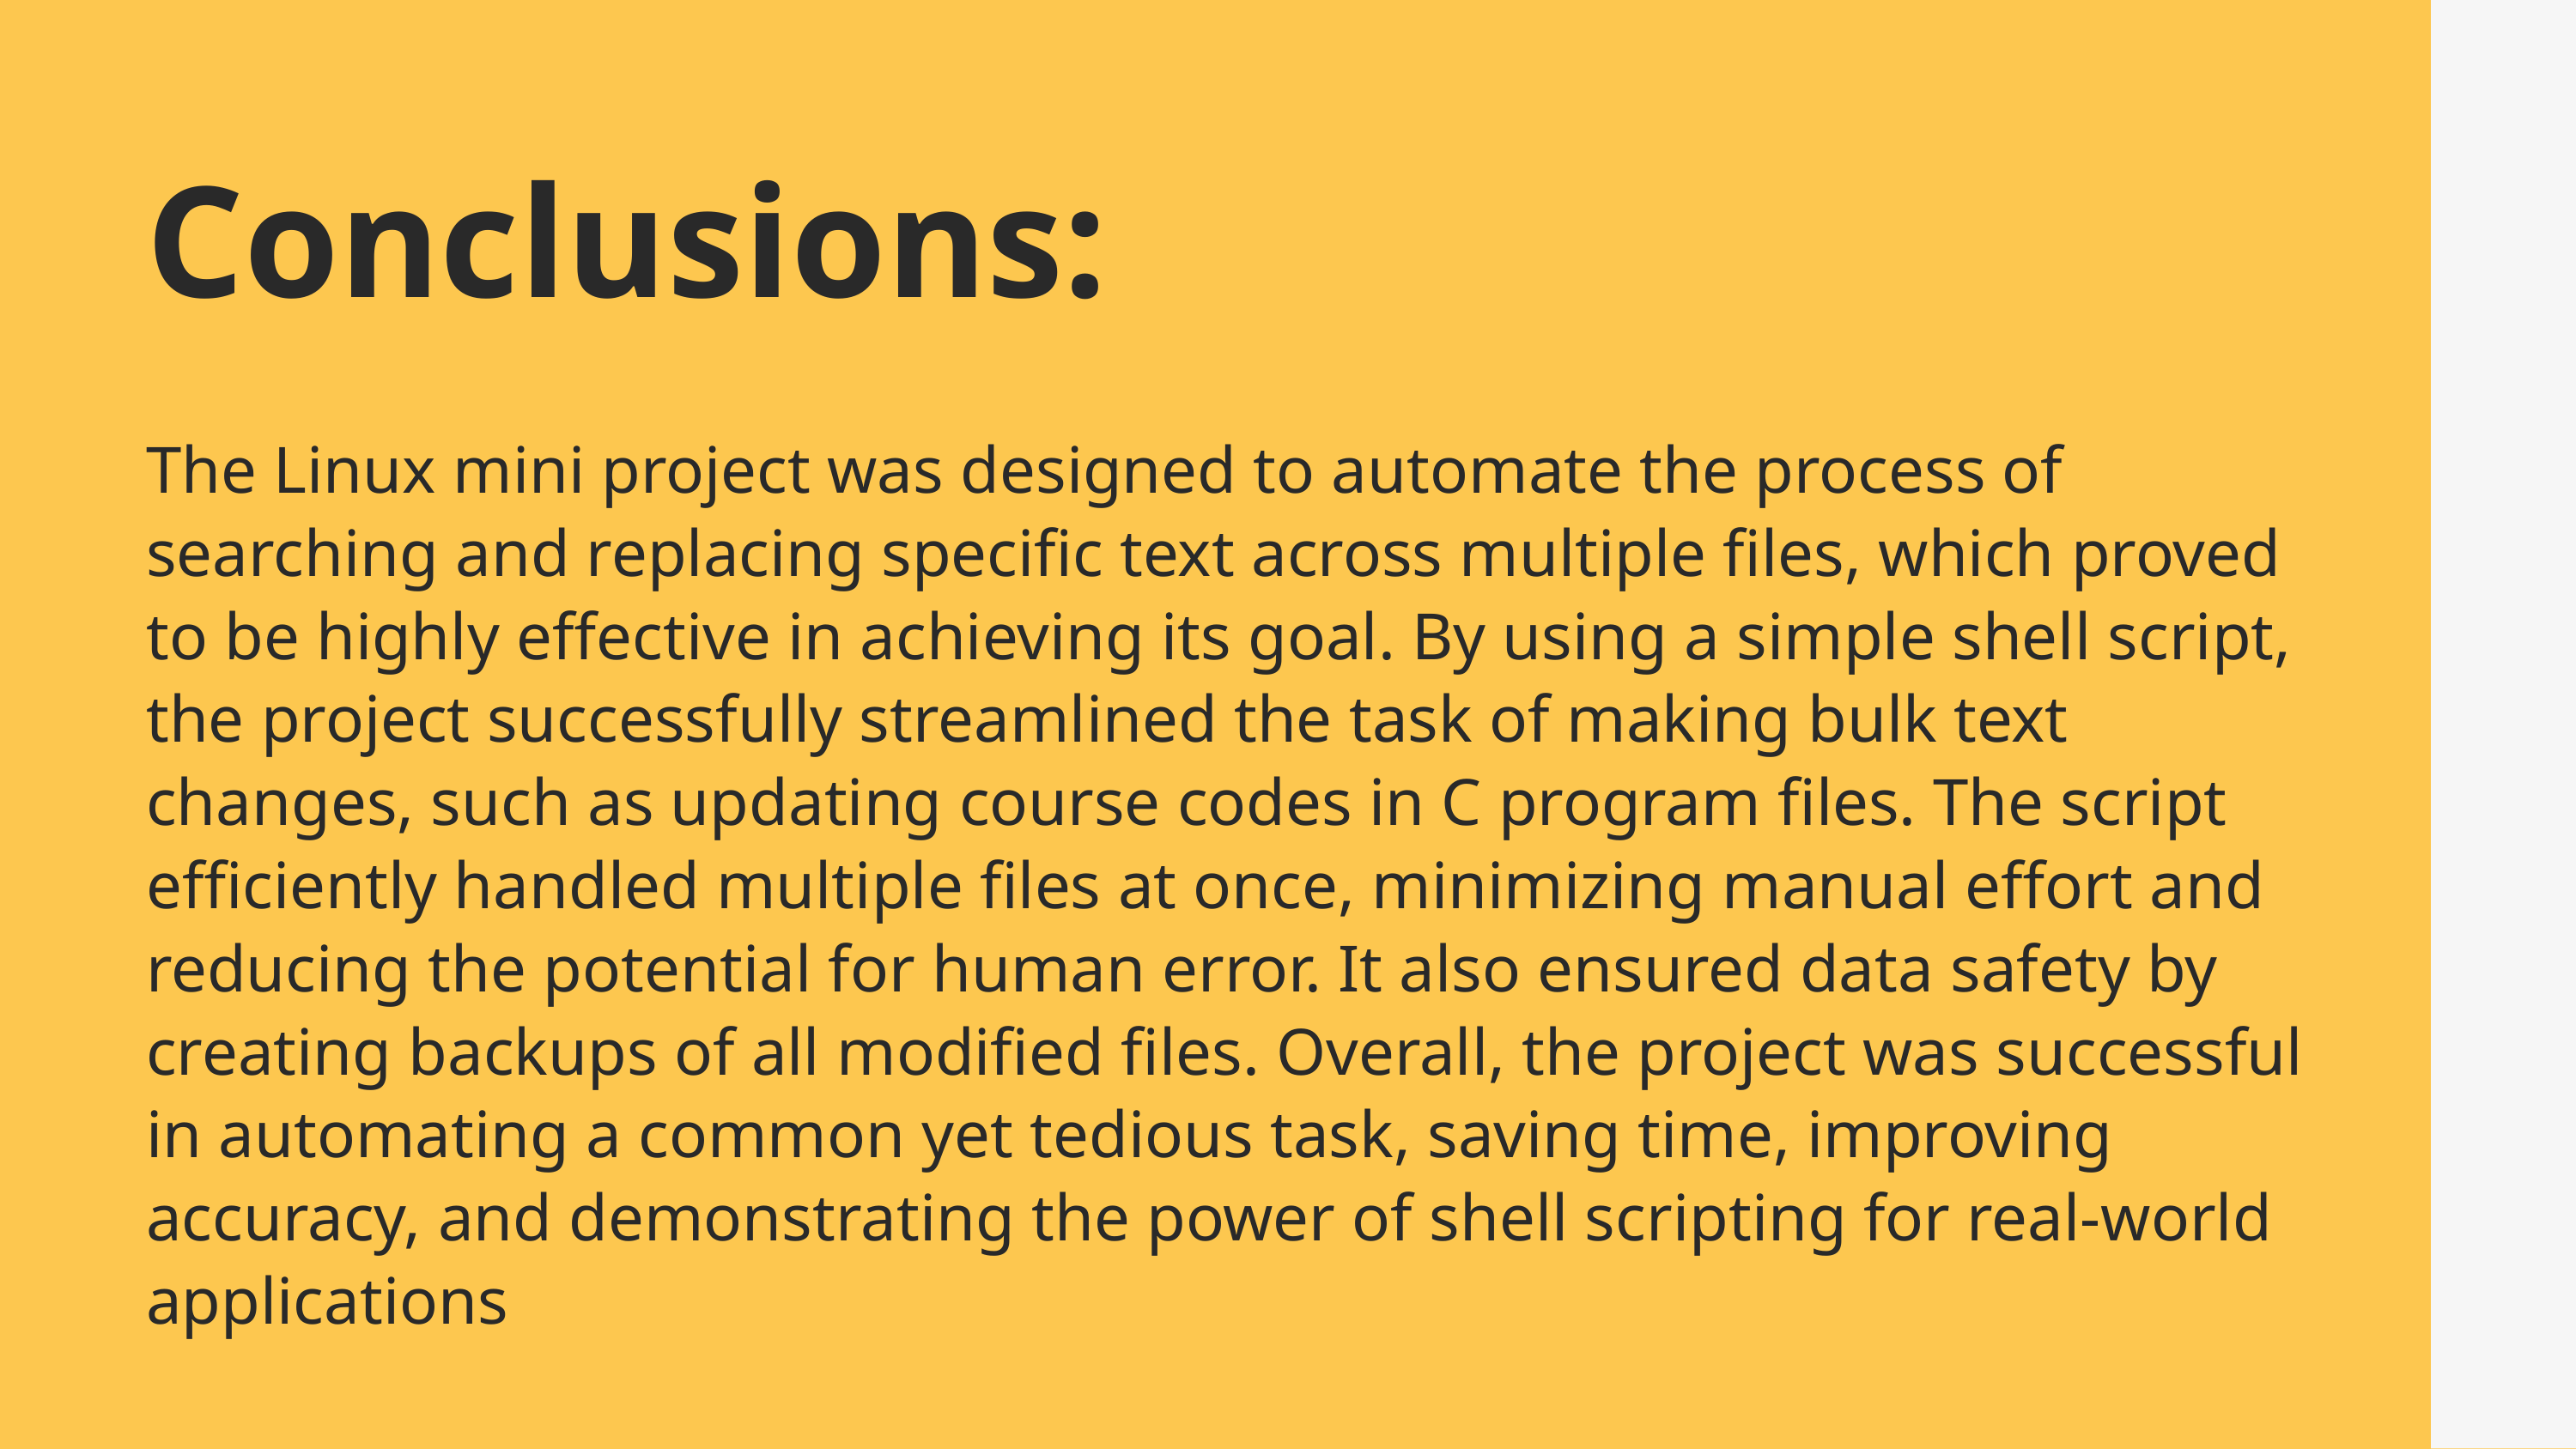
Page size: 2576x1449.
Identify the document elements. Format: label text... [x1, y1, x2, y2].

text_box [2431, 0, 2576, 1449]
text_box The Linux mini project was designed to automate the process of searching and replacing specific text across multiple files, which proved to be highly effective in achieving its goal. By using a simple shell script, the project successfully streamlined the task of making bulk text changes, such as updating course codes in C program files. The script efficiently handled multiple files at once, minimizing manual effort and reducing the potential for human error. It also ensured data safety by creating backups of all modified files. Overall, the project was successful in automating a common yet tedious task, saving time, improving accuracy, and demonstrating the power of shell scripting for real-world applications [146, 422, 2310, 1337]
text_box Conclusions: [146, 143, 2111, 329]
